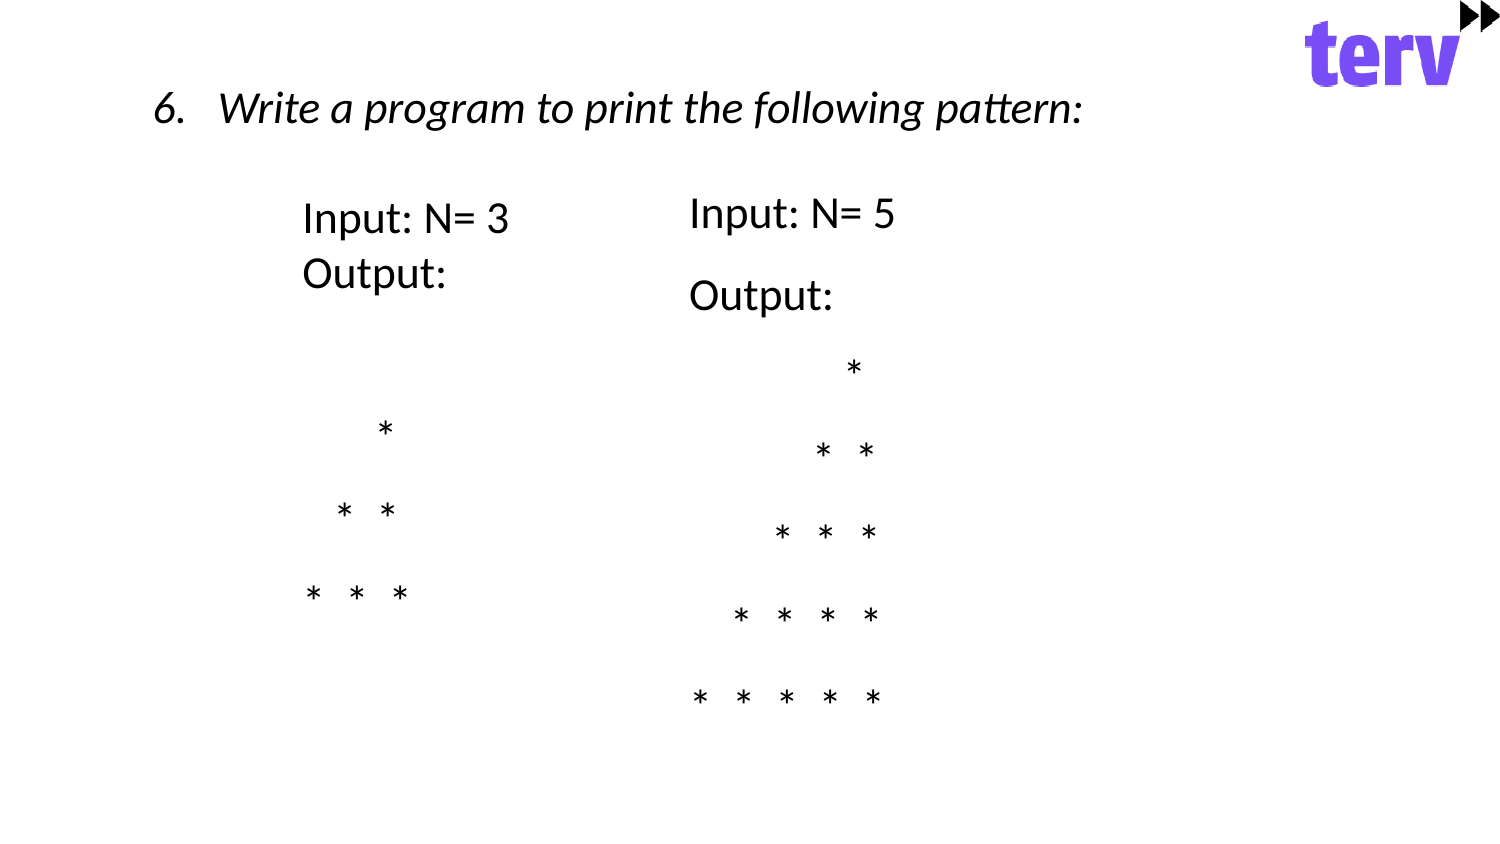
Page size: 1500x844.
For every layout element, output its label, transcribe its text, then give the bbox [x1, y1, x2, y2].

picture [1305, 0, 1500, 87]
text_box Input: N= 5 Output: * * * * * * * * * * * * * * * [674, 147, 1176, 740]
text_box 6. Write a program to print the following pattern: Input: N= 3 Output: * * * * * * [137, 70, 1348, 690]
